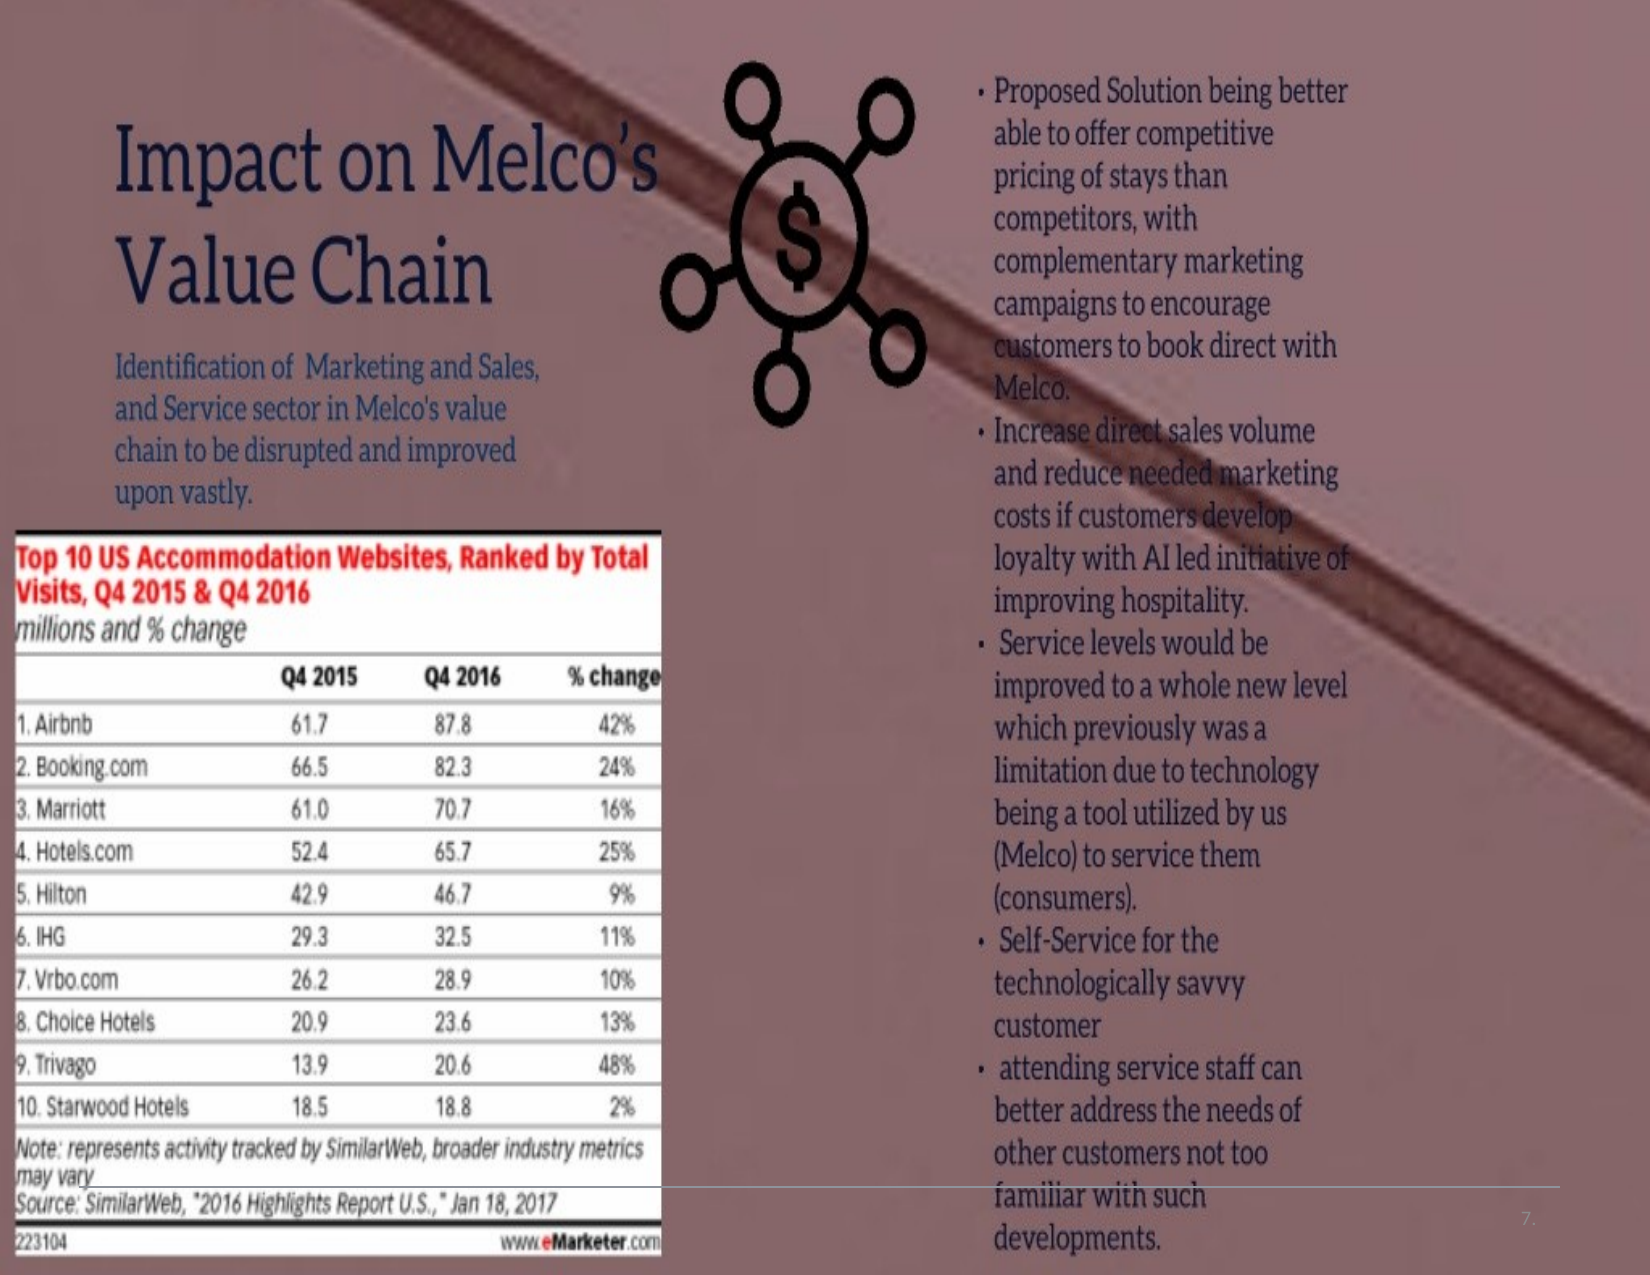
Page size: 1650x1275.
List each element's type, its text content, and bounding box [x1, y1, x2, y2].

text_box [0, 0, 1650, 1275]
slide_number 7. [1165, 845, 1537, 1275]
